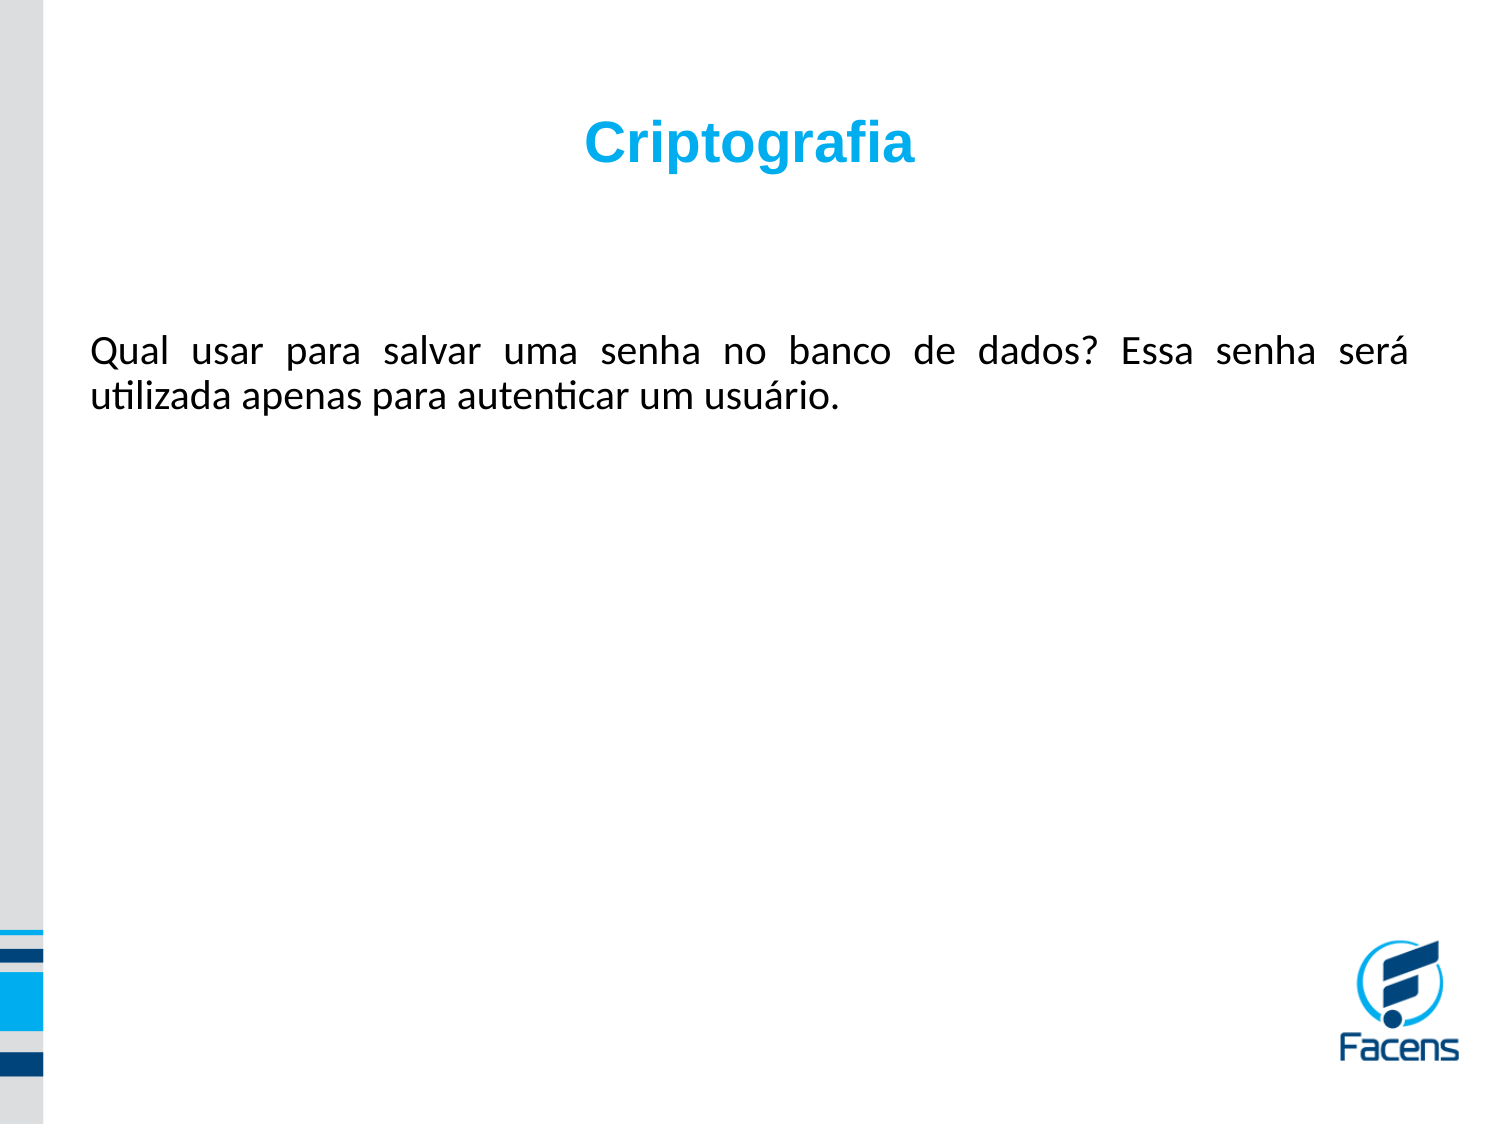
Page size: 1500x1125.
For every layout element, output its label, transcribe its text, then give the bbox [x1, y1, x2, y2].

list Qual usar para salvar uma senha no banco de dados? Essa senha será utilizada apenas para autenticar um usuário. [75, 262, 1425, 1005]
picture [0, 0, 1500, 1125]
title Criptografia [75, 45, 1425, 233]
